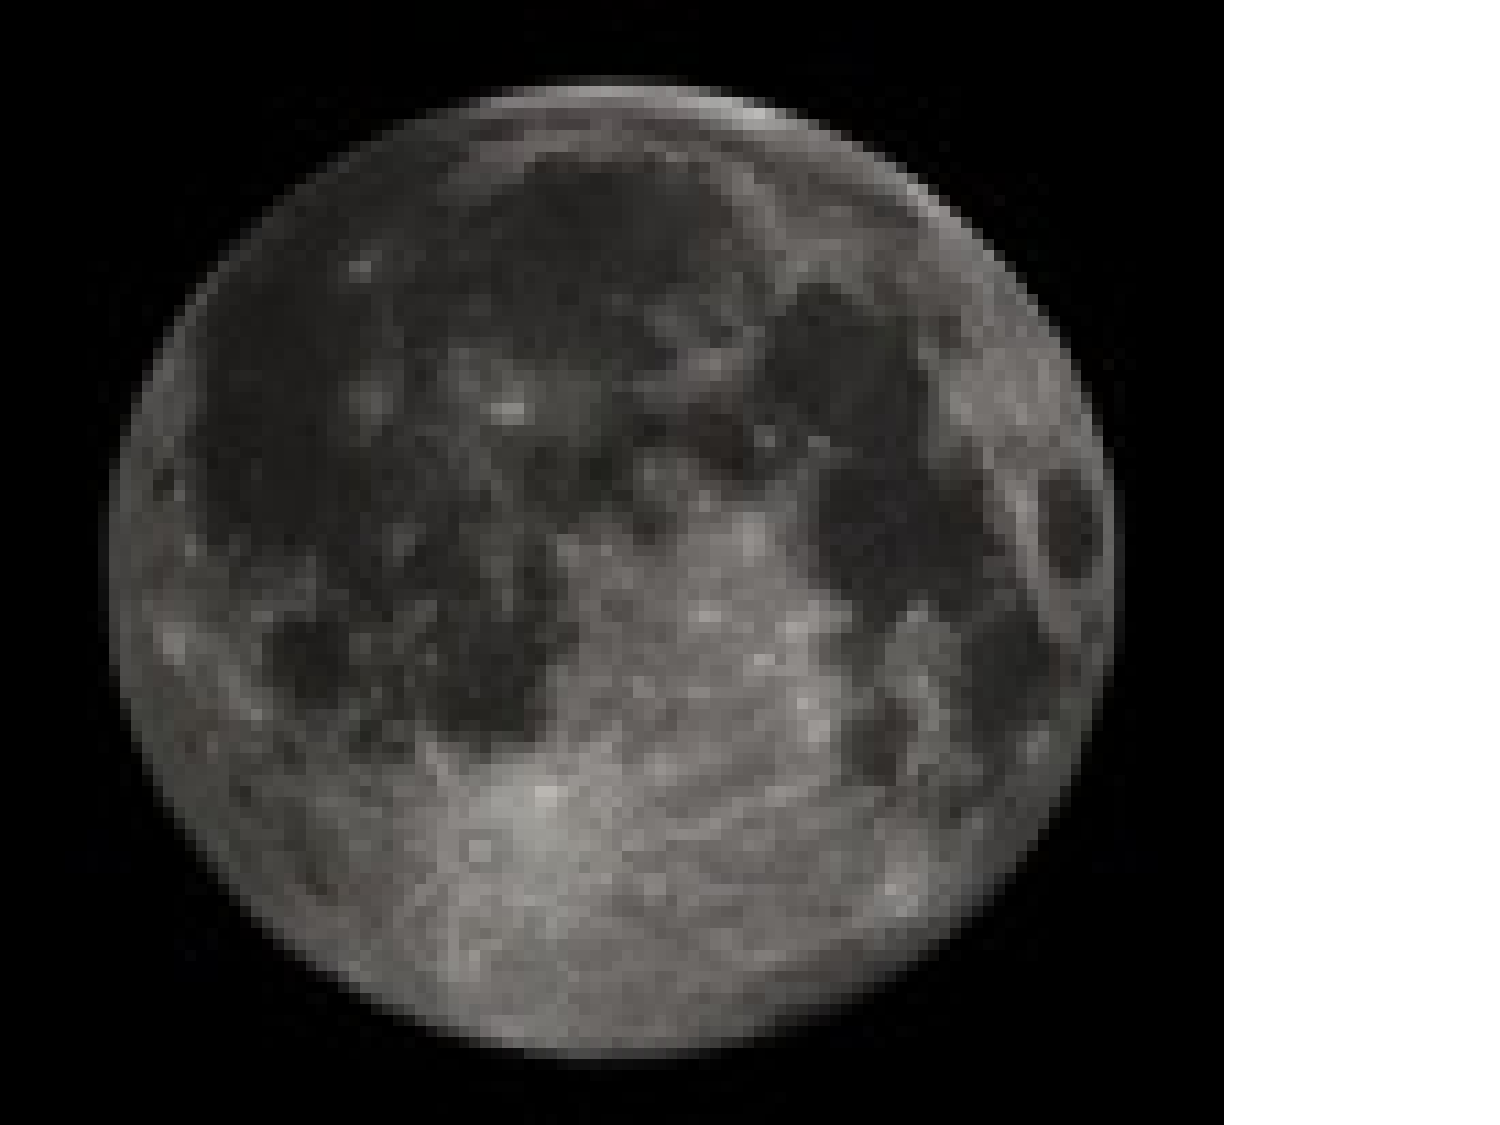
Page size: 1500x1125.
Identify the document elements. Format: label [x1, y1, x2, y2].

picture [0, 0, 1224, 1125]
